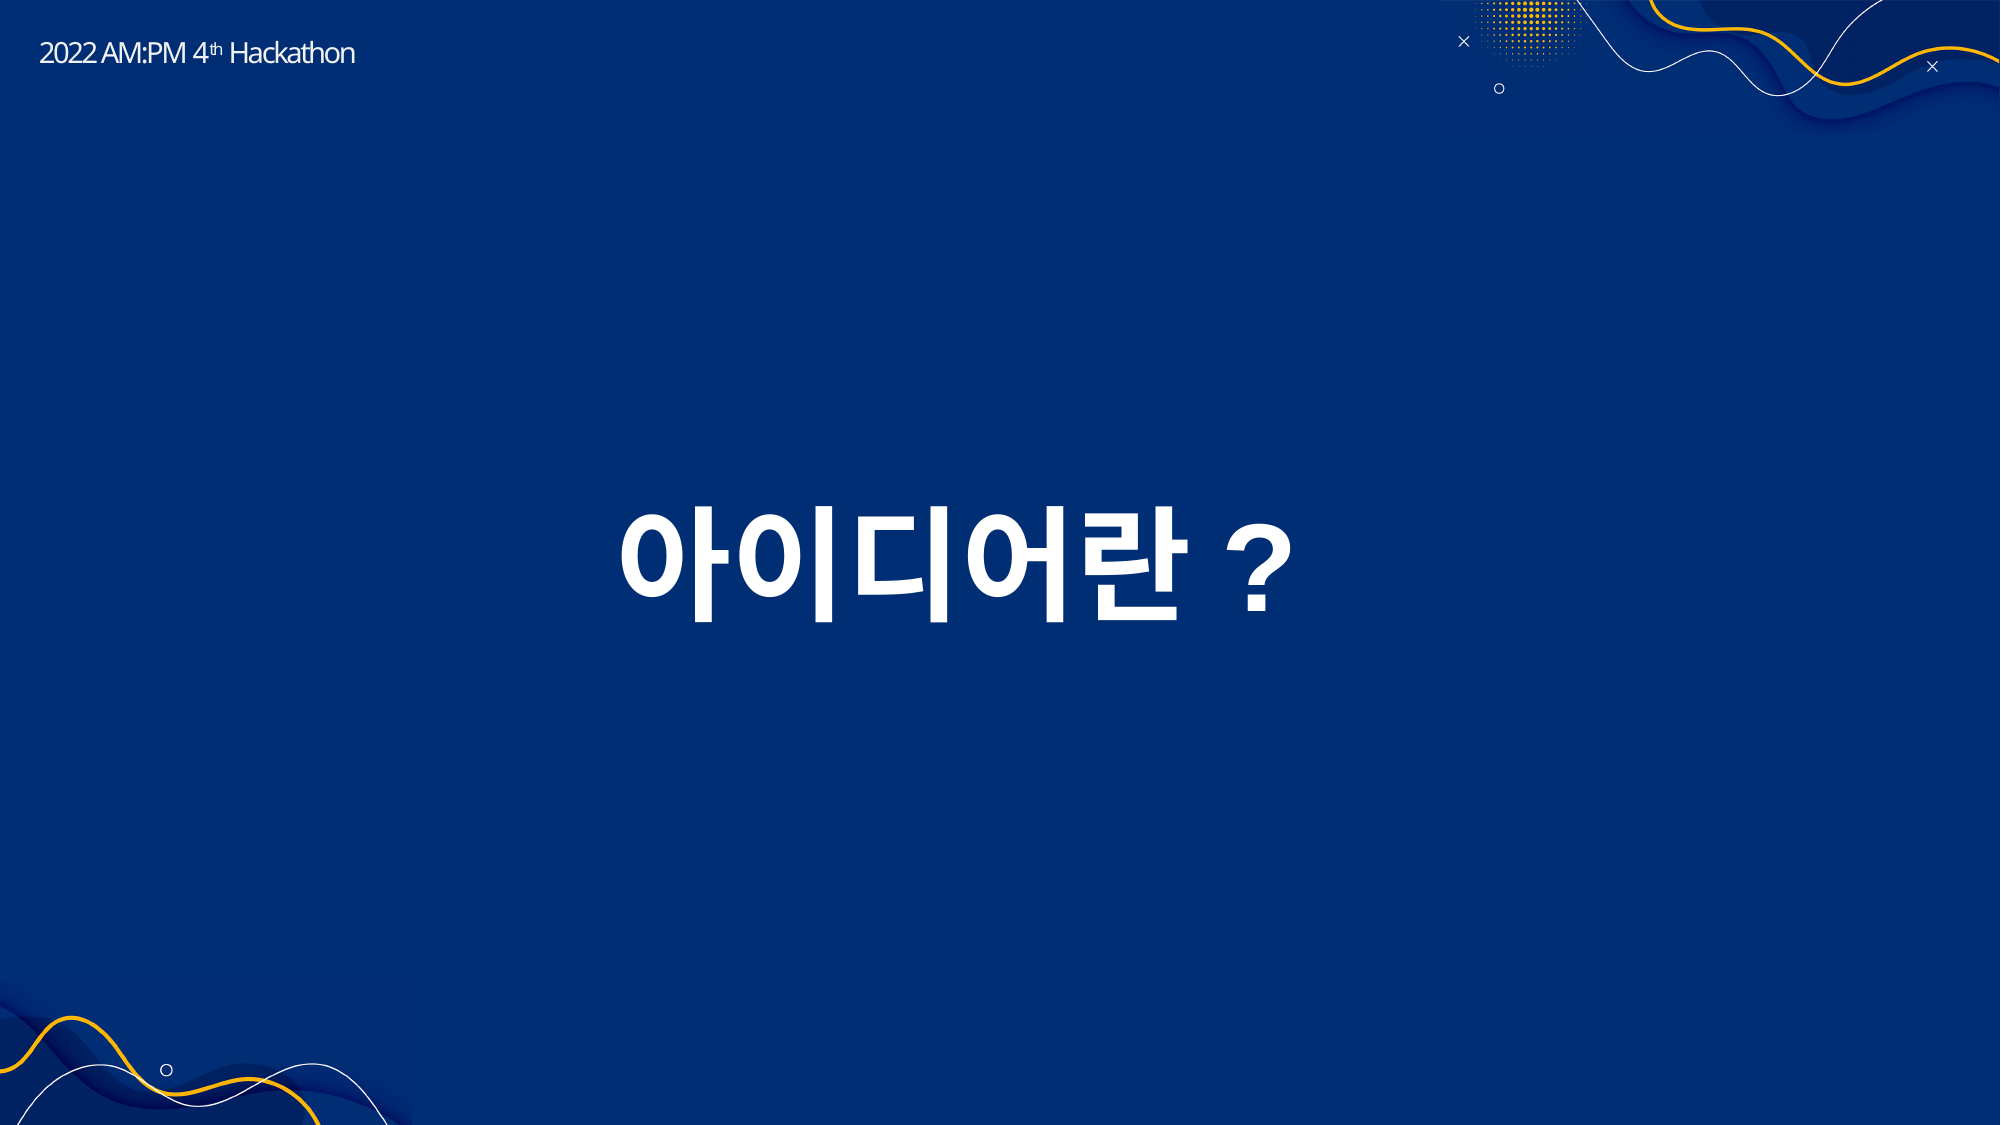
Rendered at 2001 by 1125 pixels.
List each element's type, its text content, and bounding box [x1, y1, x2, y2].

picture [0, 980, 413, 1125]
picture [1440, 0, 2000, 135]
text_box 아이디어란? [449, 479, 1465, 644]
text_box 2022 AM:PM 4th Hackathon [23, 27, 372, 78]
